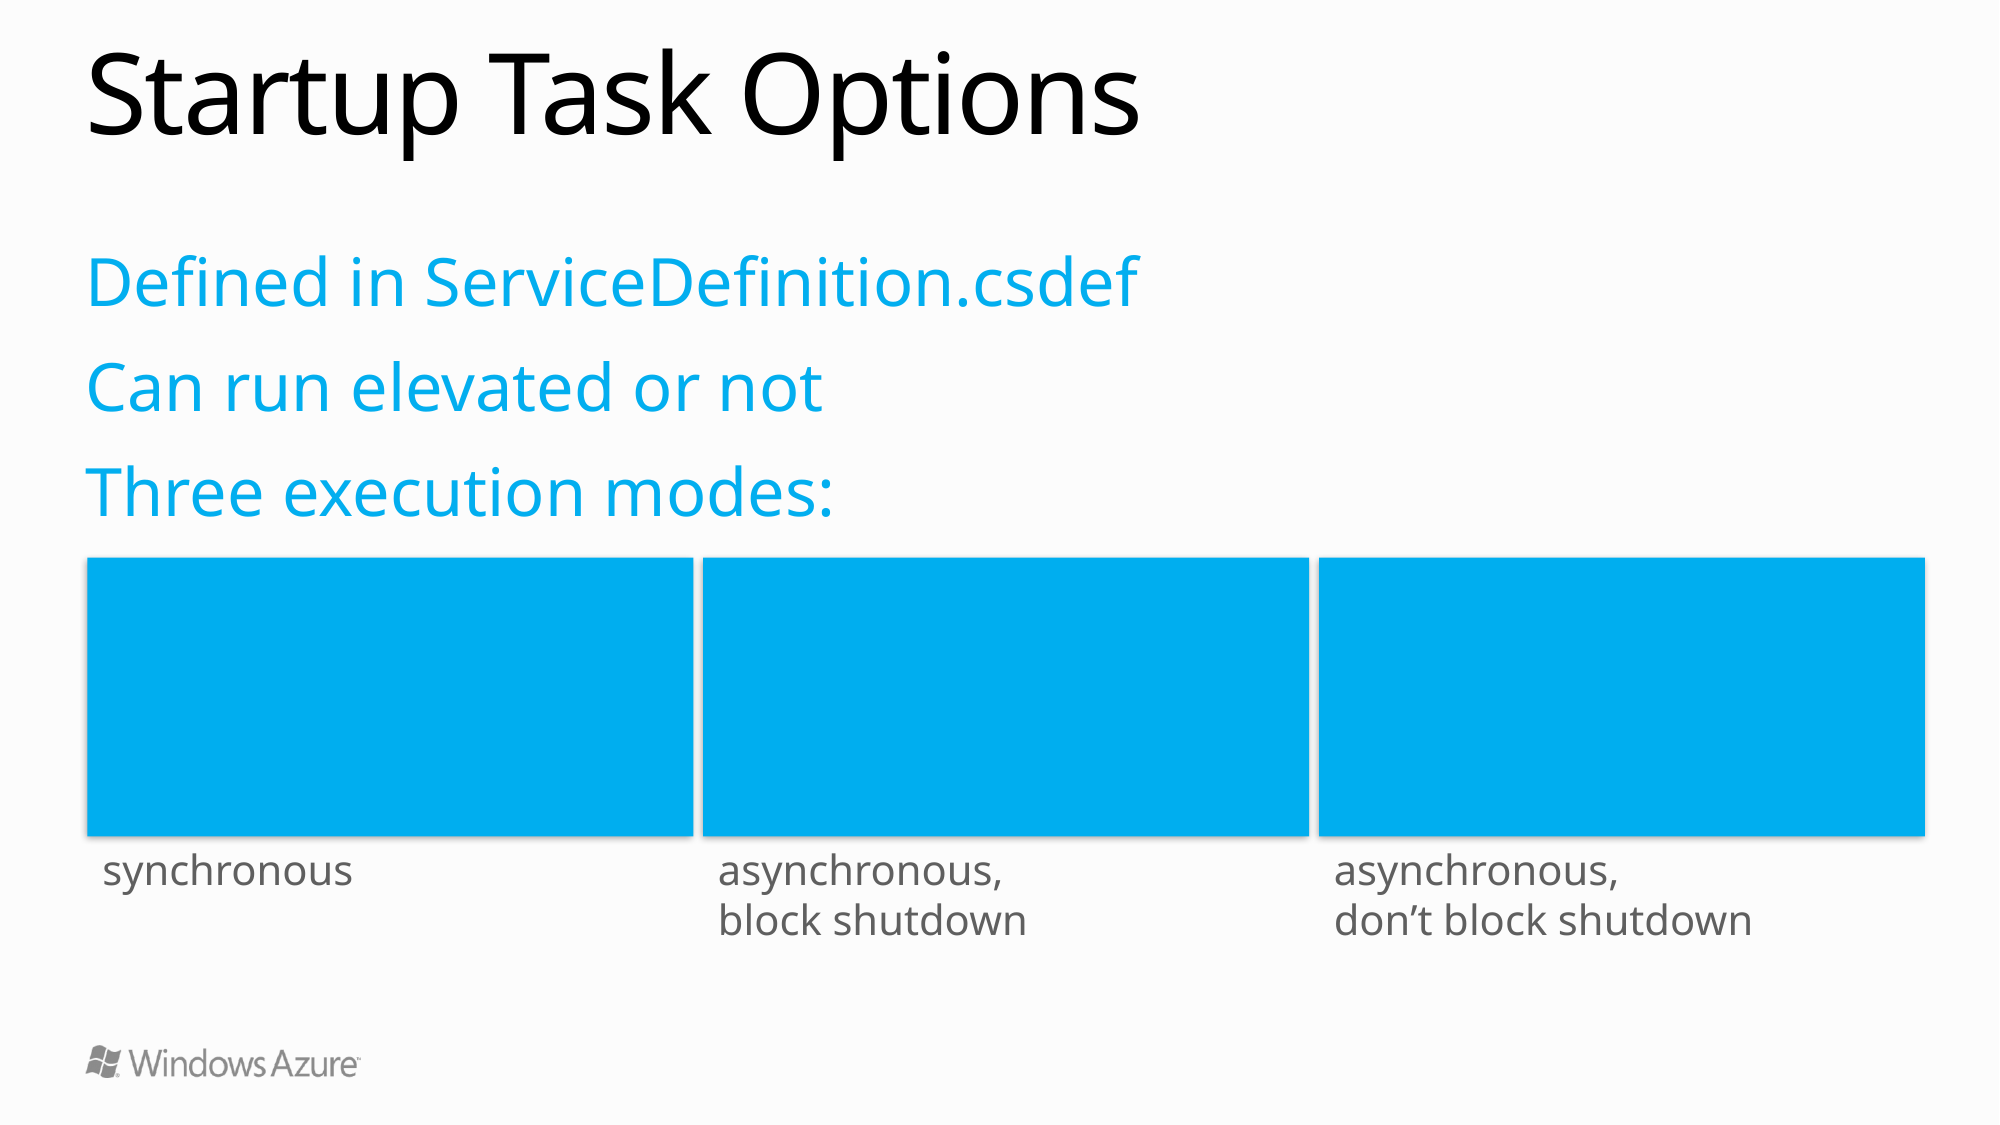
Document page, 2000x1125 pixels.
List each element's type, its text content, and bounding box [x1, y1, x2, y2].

text_box Simple (default) [87, 557, 694, 836]
text_box Background [1318, 557, 1926, 837]
text_box Foreground [702, 557, 1310, 837]
title Startup Task Options [85, 37, 1914, 161]
text_box asynchronous, don’t block shutdown [1319, 836, 1925, 890]
list Defined in ServiceDefinition.csdef Can run elevated or not Three execution modes: [85, 240, 1916, 533]
text_box asynchronous, block shutdown [703, 836, 1310, 890]
text_box synchronous [87, 836, 694, 890]
